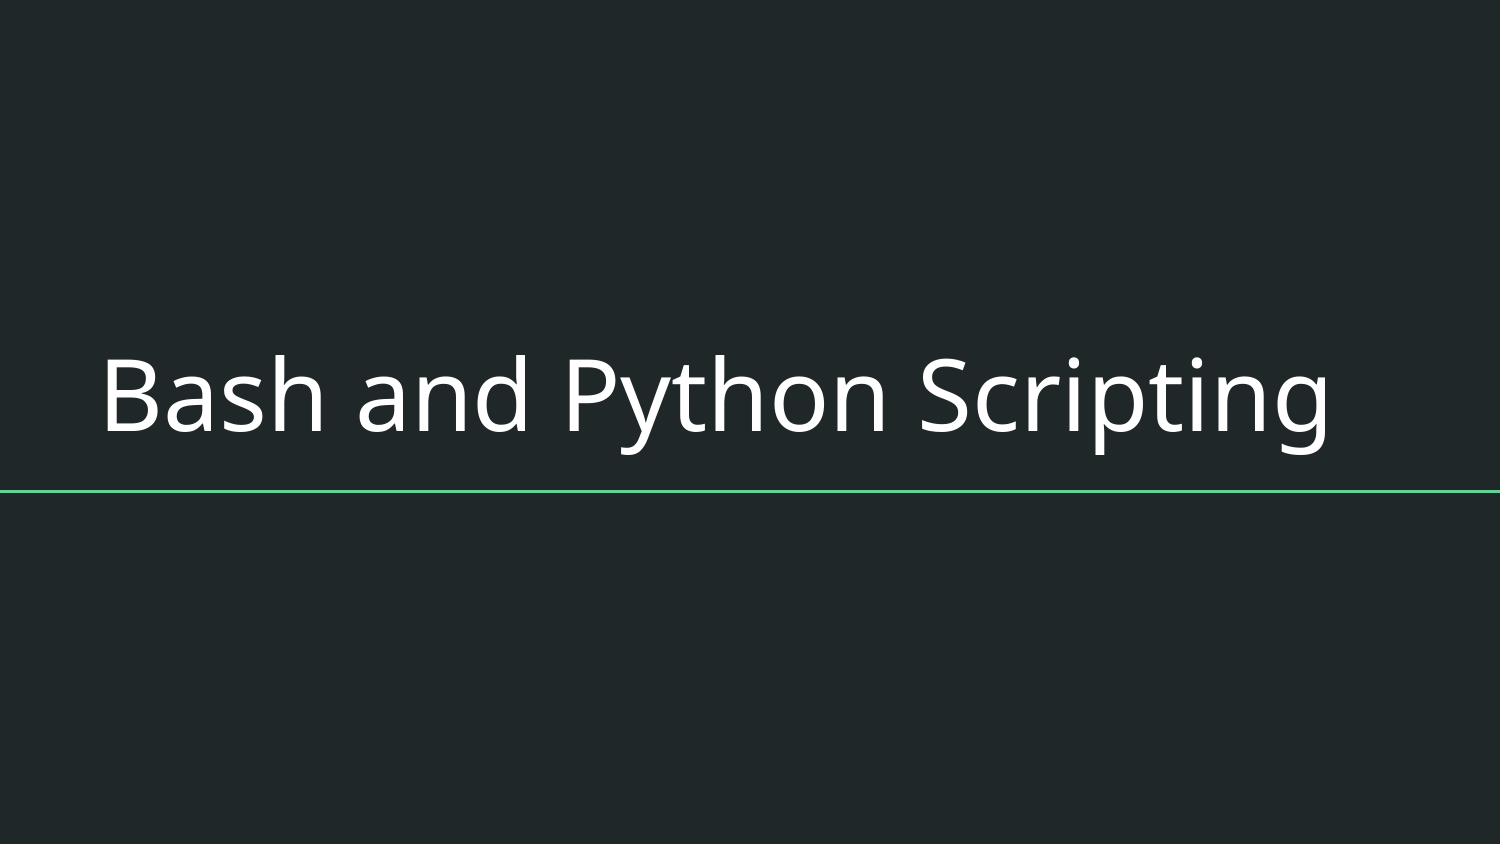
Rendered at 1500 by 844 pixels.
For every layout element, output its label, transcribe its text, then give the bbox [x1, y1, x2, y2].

title Bash and Python Scripting [83, 206, 1417, 467]
